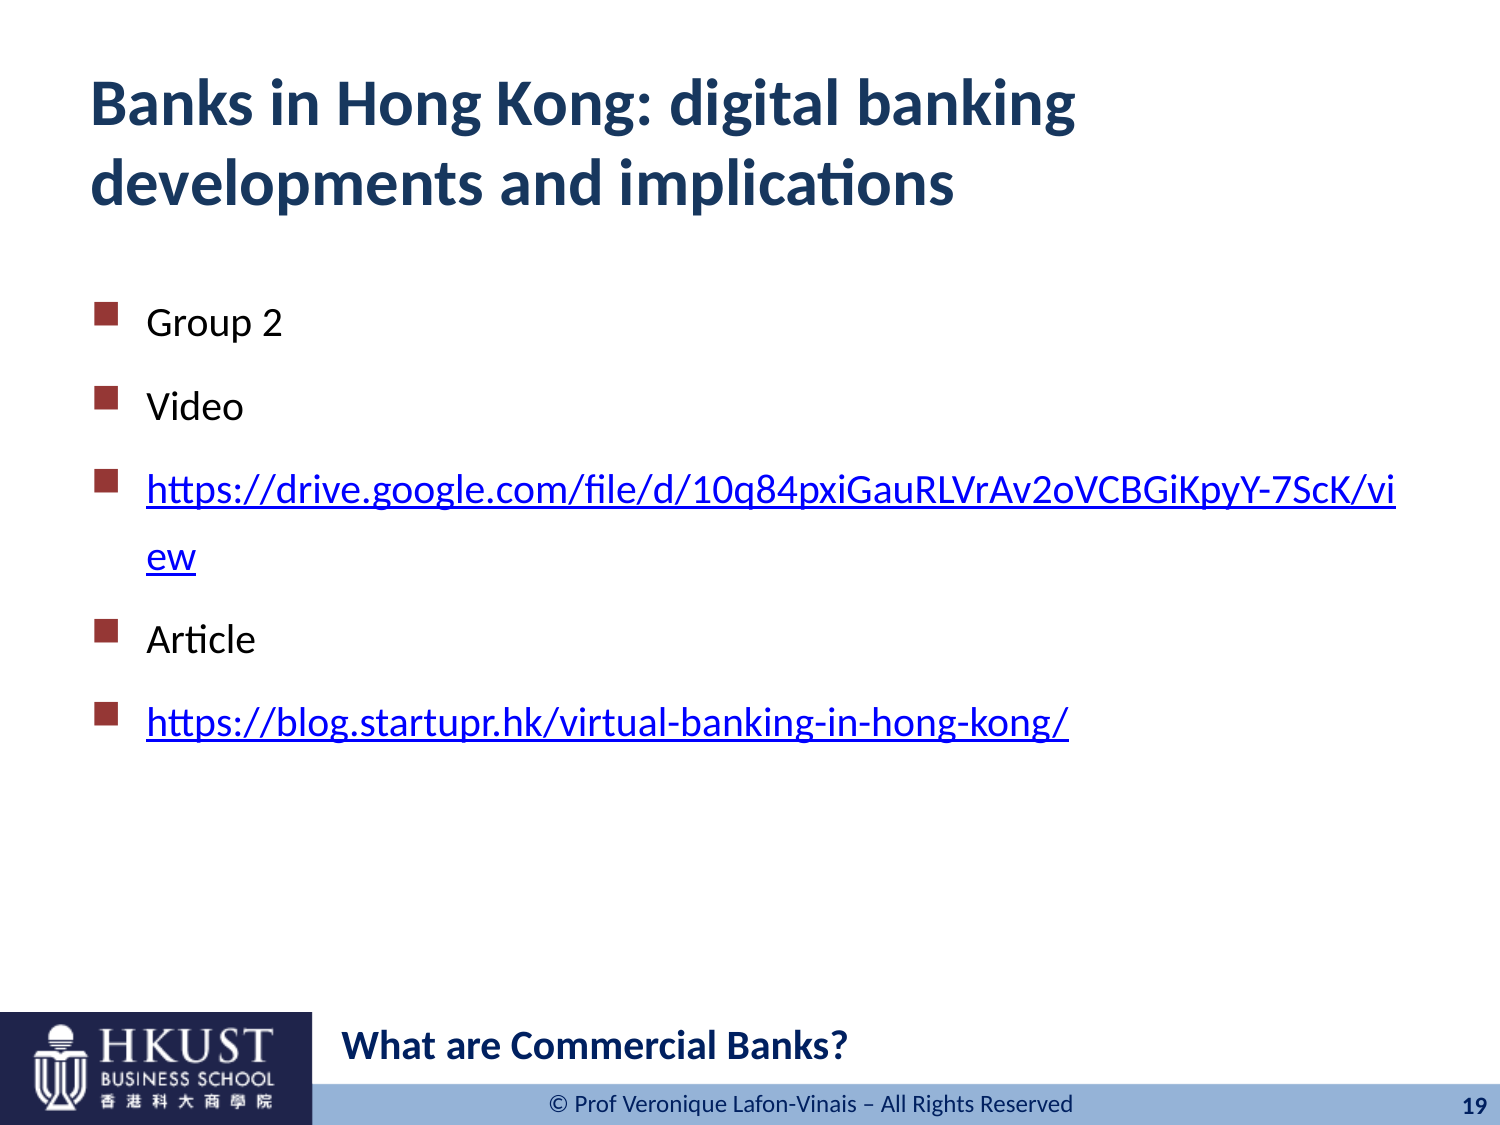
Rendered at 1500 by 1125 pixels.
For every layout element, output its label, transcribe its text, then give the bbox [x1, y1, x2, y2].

footer What are Commercial Banks? [326, 1007, 1500, 1078]
list Group 2 Video https://drive.google.com/file/d/10q84pxiGauRLVrAv2oVCBGiKpyY-7ScK/view Article https://blog.startupr.hk/virtual-banking-in-hong-kong/ [74, 262, 1426, 1006]
slide_number 19 [1351, 1080, 1500, 1125]
title Banks in Hong Kong: digital banking developments and implications [74, 44, 1426, 233]
picture [0, 1012, 1500, 1125]
